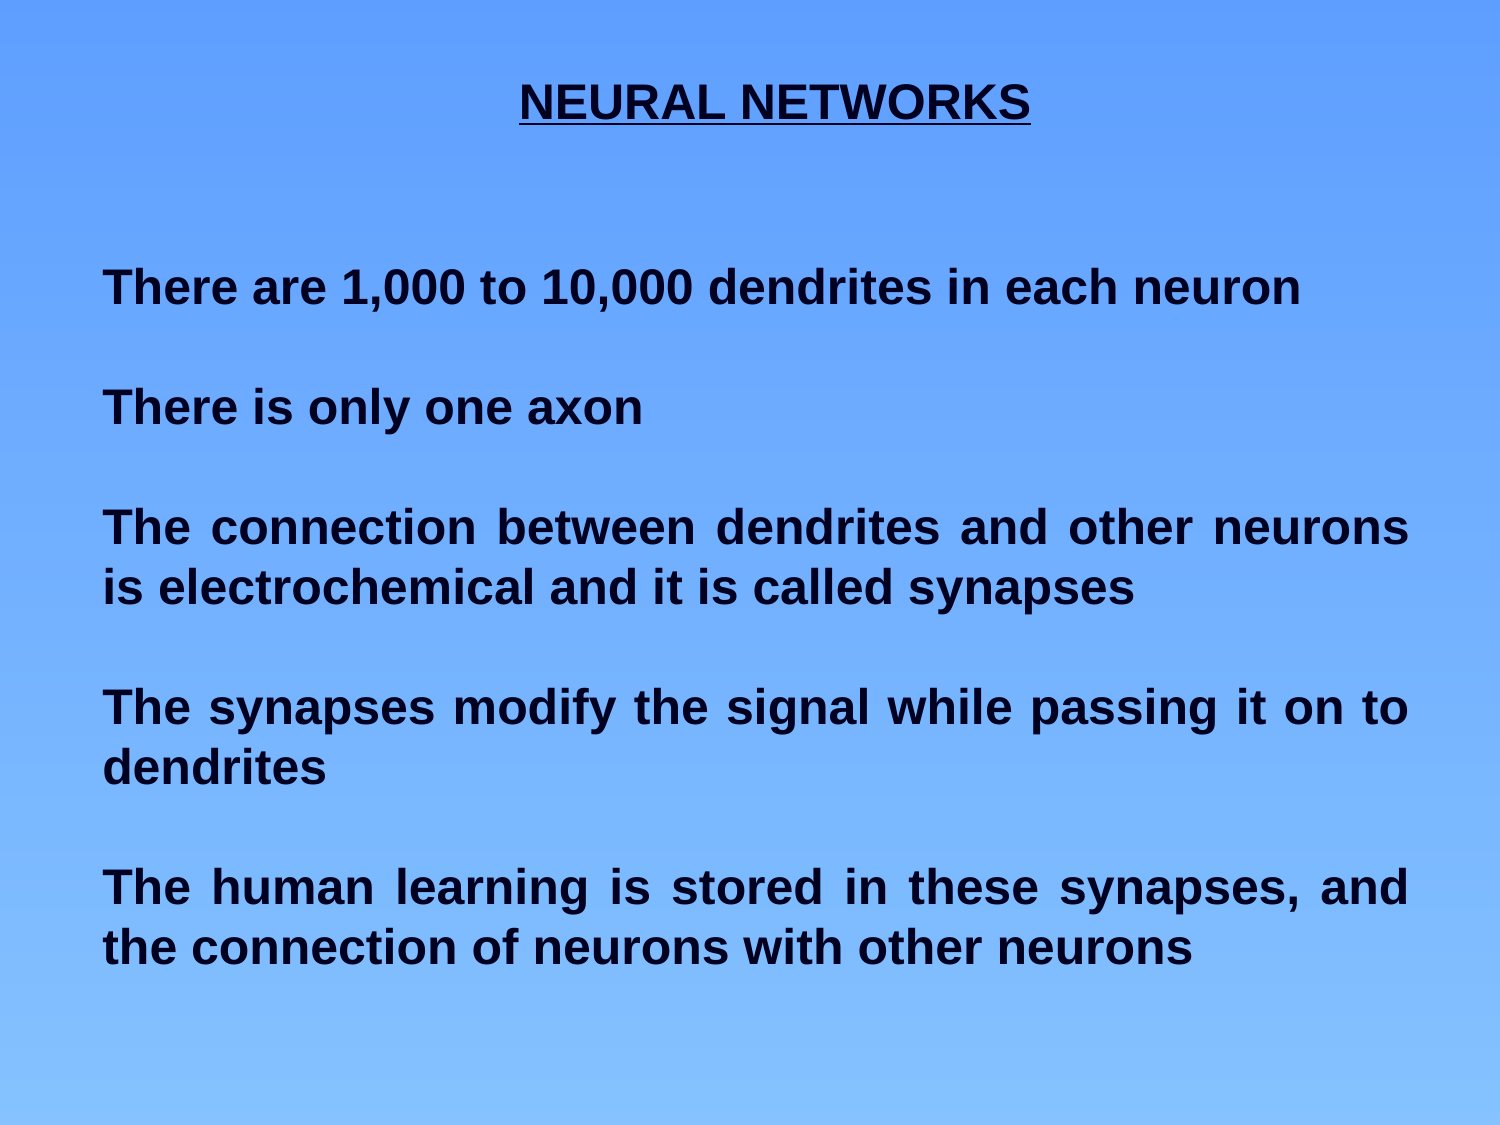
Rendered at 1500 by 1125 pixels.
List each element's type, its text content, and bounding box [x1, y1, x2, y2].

text_box There are 1,000 to 10,000 dendrites in each neuron There is only one axon The connection between dendrites and other neurons is electrochemical and it is called synapses The synapses modify the signal while passing it on to dendrites The human learning is stored in these synapses, and the connection of neurons with other neurons [87, 187, 1425, 983]
text_box NEURAL NETWORKS [187, 62, 1363, 138]
